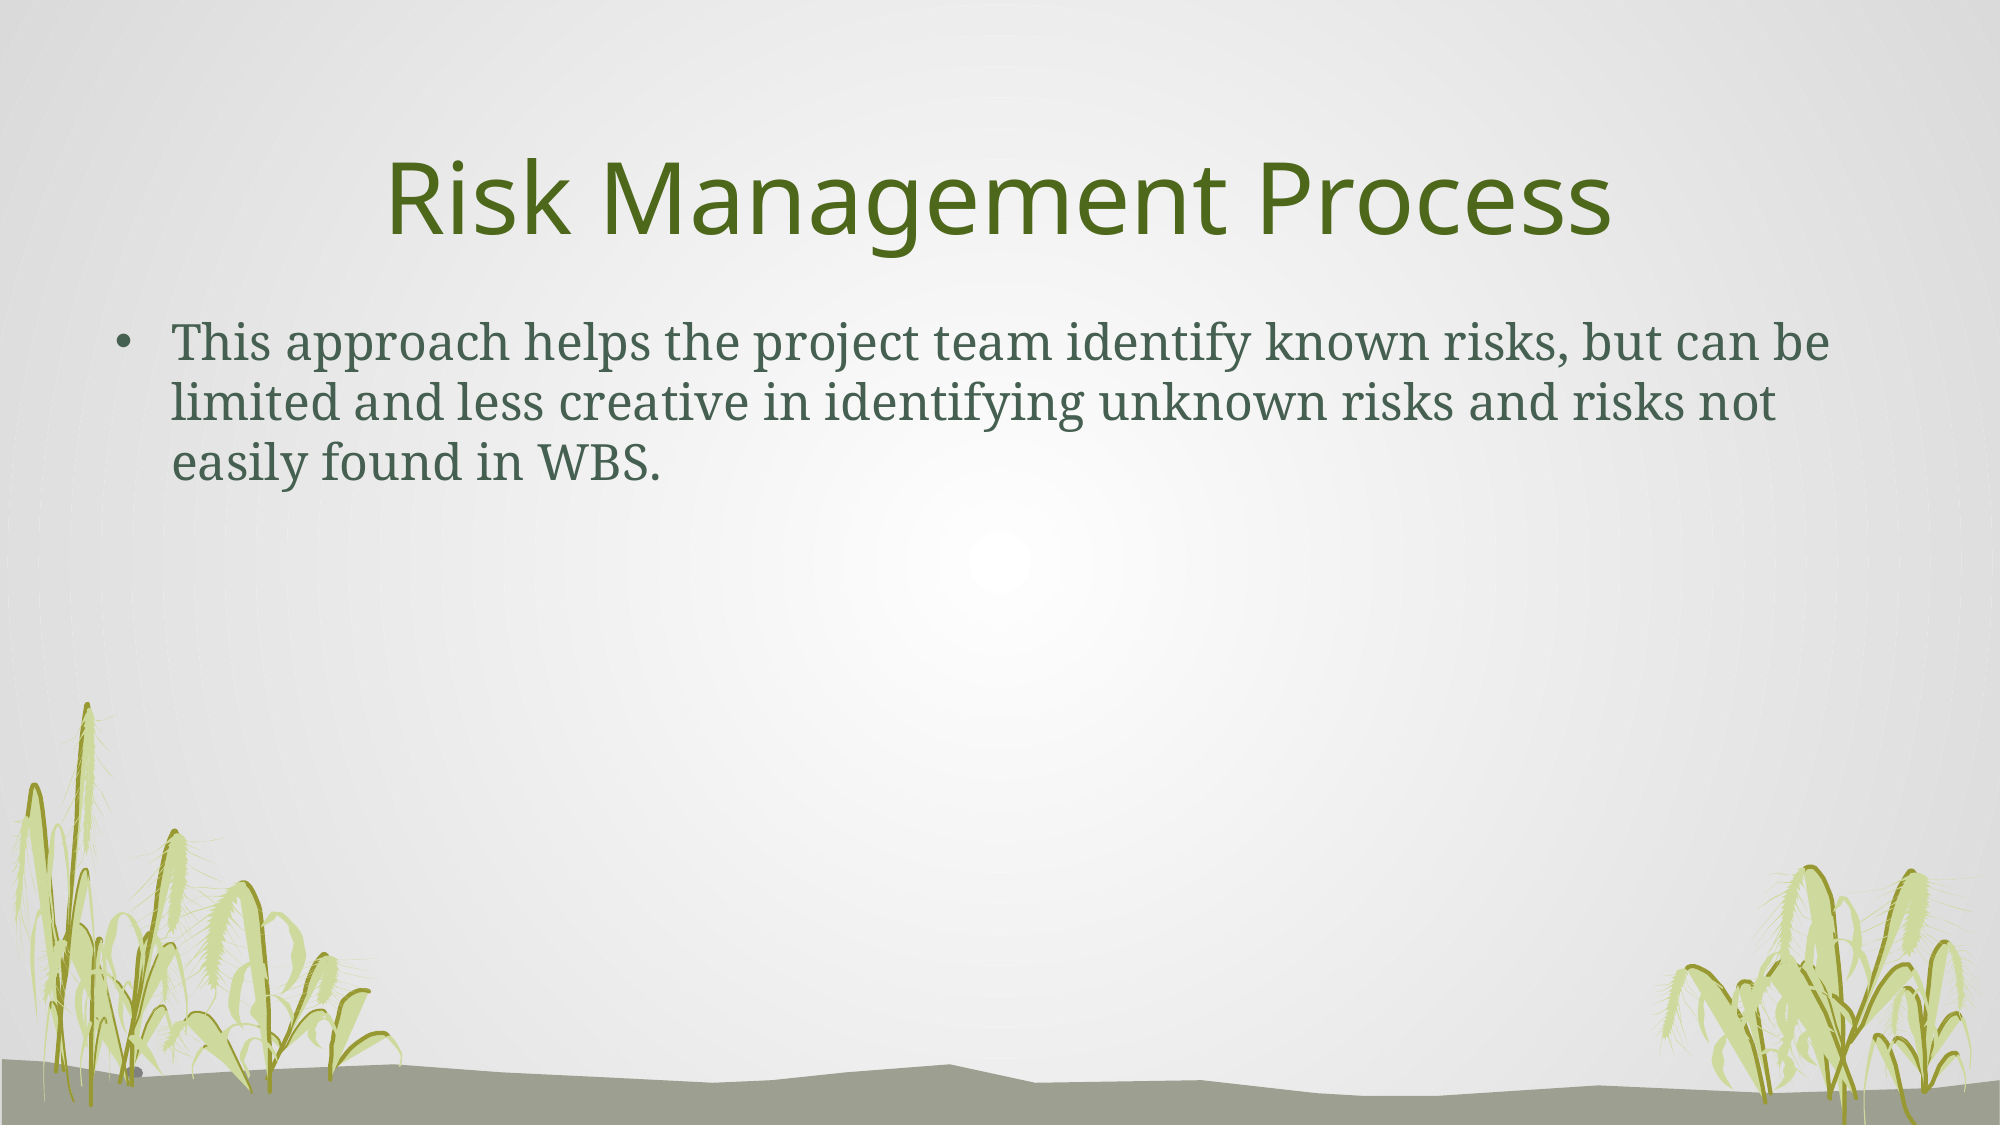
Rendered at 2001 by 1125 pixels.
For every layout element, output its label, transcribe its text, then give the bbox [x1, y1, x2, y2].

list This approach helps the project team identify known risks, but can be limited and less creative in identifying unknown risks and risks not easily found in WBS. [99, 302, 1900, 533]
title Risk Management Process [99, 0, 1900, 263]
